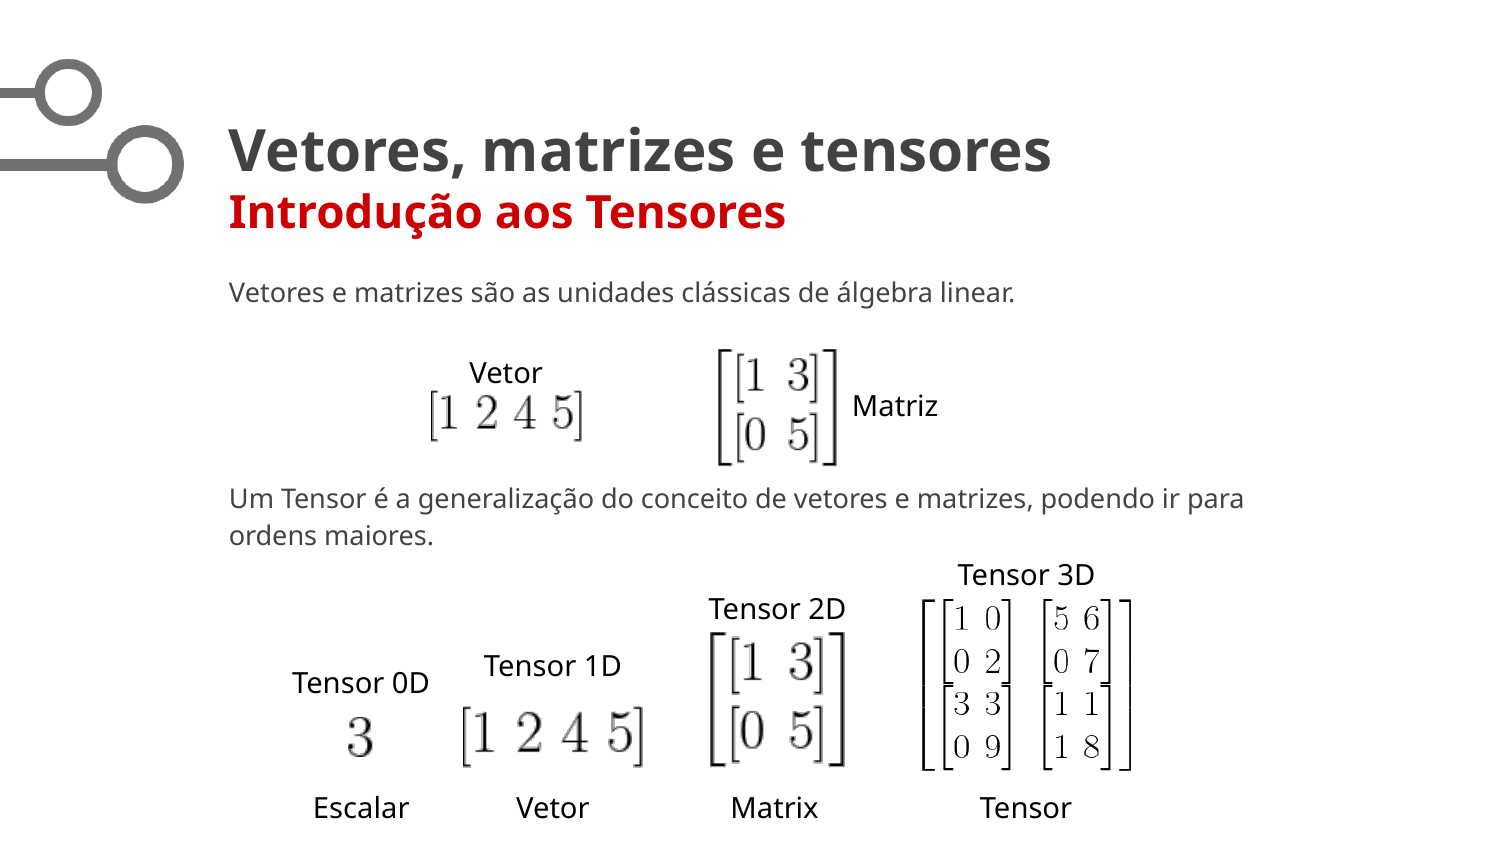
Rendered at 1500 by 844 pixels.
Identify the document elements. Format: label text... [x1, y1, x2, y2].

text_box Tensor 1D [463, 631, 643, 683]
text_box Tensor 2D [687, 575, 868, 627]
picture [462, 706, 644, 768]
text_box Vetor [416, 339, 597, 391]
text_box Tensor 0D [271, 649, 451, 701]
text_box Tensor [936, 779, 1116, 826]
list Um Tensor é a generalização do conceito de vetores e matrizes, podendo ir para ordens maiores. [213, 461, 1318, 570]
picture [348, 717, 374, 757]
list Vetores e matrizes são as unidades clássicas de álgebra linear. [213, 255, 1318, 343]
text_box Escalar [271, 774, 451, 826]
text_box Vetor [463, 776, 643, 826]
picture [0, 0, 1146, 771]
text_box Tensor 3D [936, 540, 1117, 592]
text_box Matrix [684, 774, 865, 826]
text_box Matriz [840, 372, 986, 424]
title Vetores, matrizes e tensores Introdução aos Tensores [213, 98, 1368, 263]
